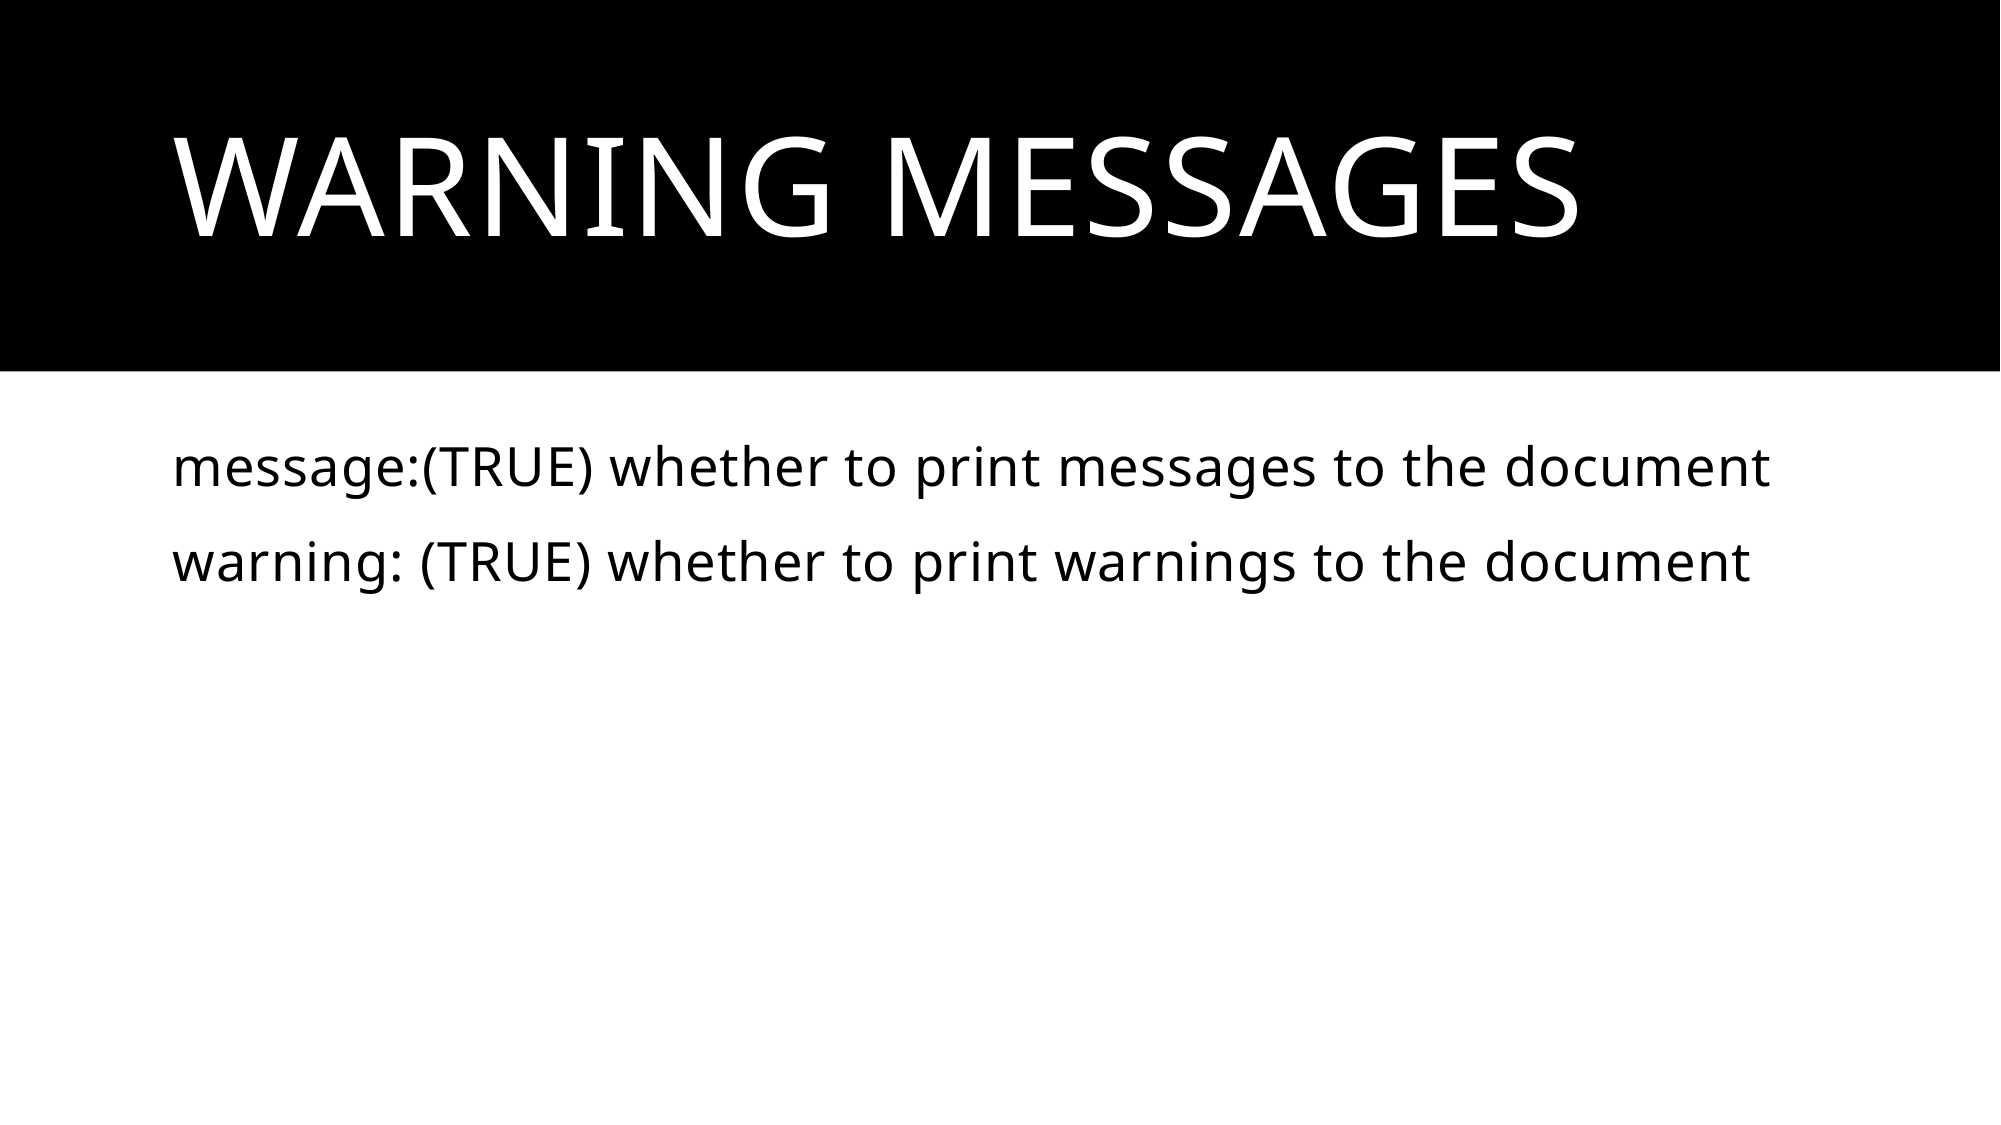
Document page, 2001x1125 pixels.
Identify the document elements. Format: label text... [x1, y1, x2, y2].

list message:(TRUE) whether to print messages to the document warning: (TRUE) whether to print warnings to the document [157, 424, 1842, 1014]
title Warning messages [157, 52, 1842, 332]
